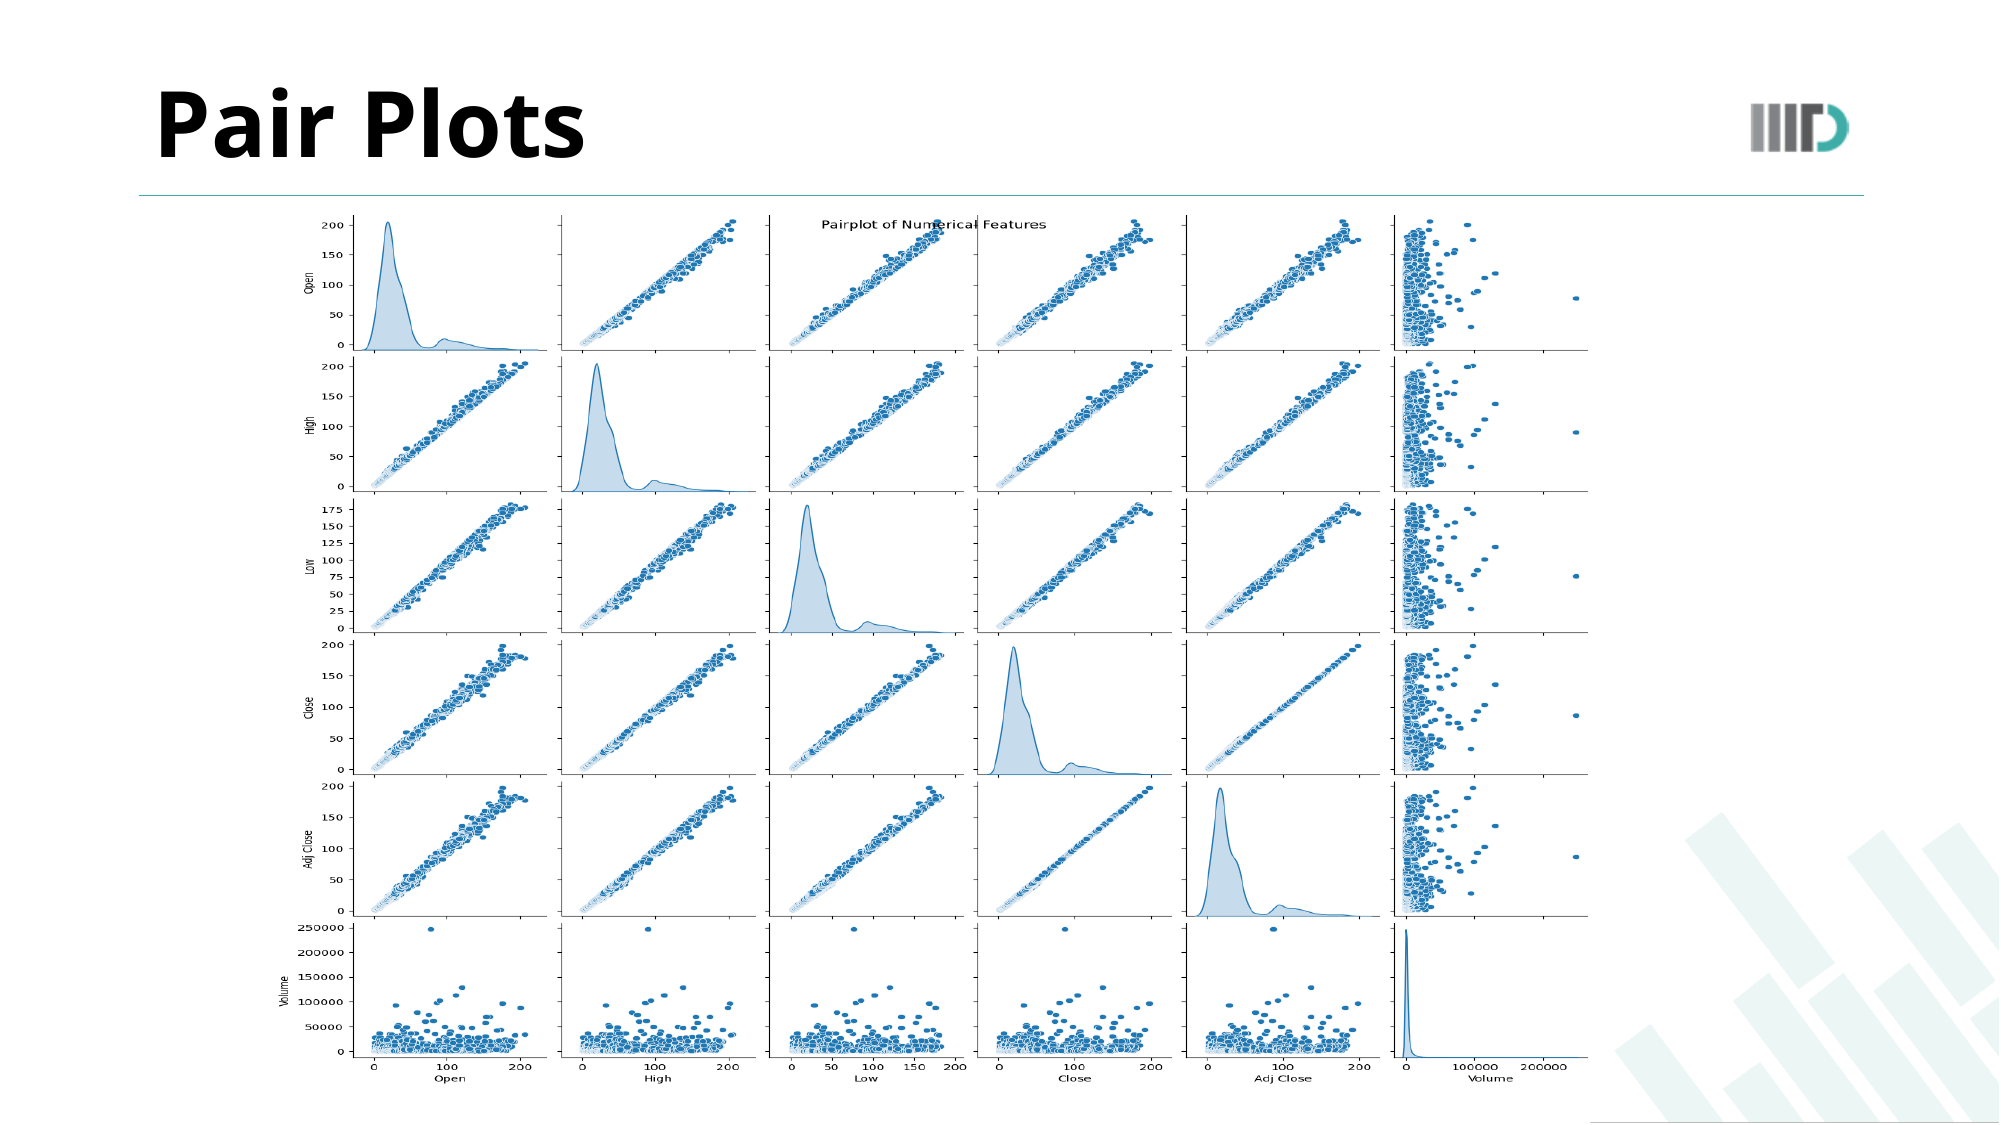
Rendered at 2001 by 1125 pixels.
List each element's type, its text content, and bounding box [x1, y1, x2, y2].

title Pair Plots [138, 60, 1689, 196]
picture [1732, 91, 1864, 165]
picture [270, 209, 2000, 1125]
